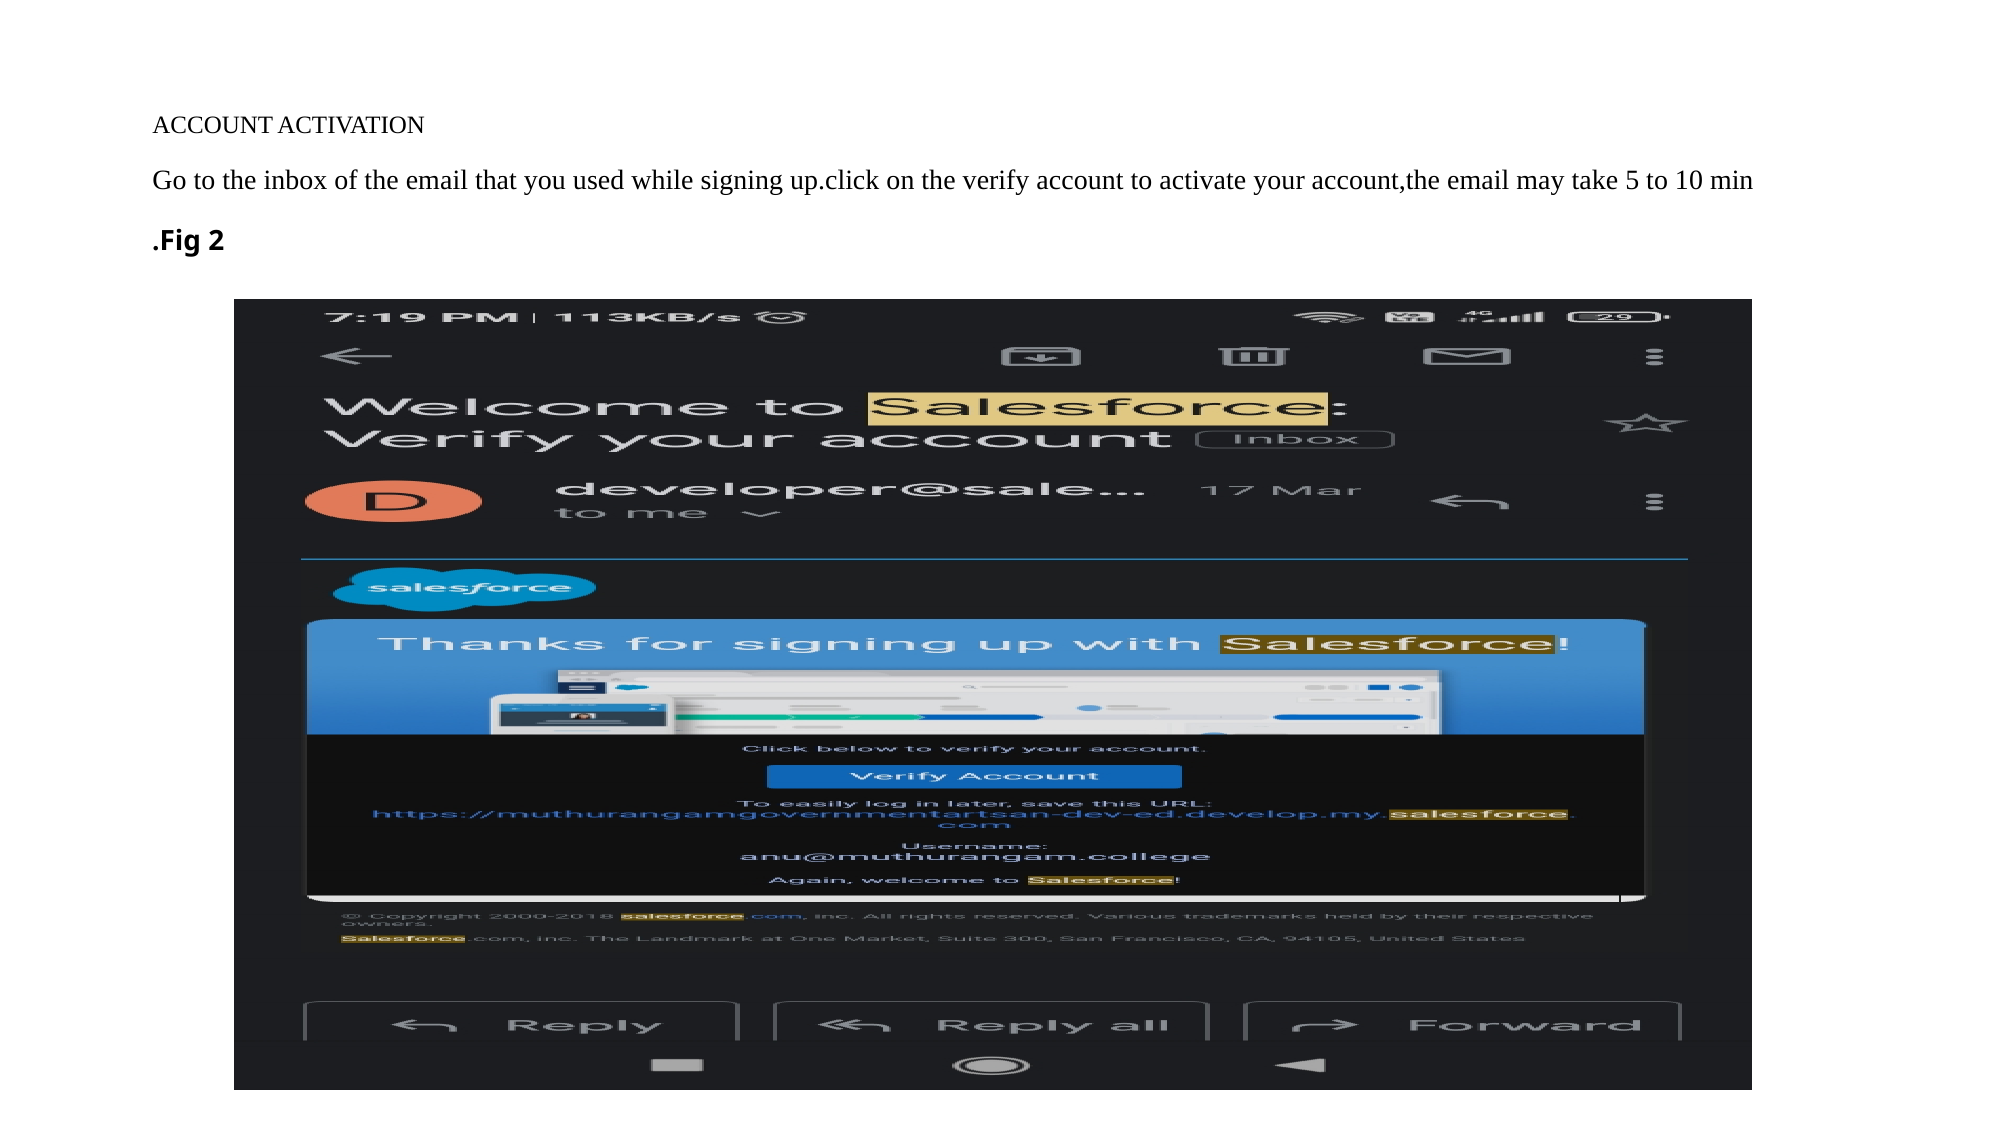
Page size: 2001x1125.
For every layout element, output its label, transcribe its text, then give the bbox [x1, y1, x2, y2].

slide_number [1412, 1042, 1863, 1103]
title ACCOUNT ACTIVATION Go to the inbox of the email that you used while signing up.click on the verify account to activate your account,the email may take 5 to 10 min .Fig 2 [137, 101, 1863, 300]
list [234, 299, 1752, 1090]
